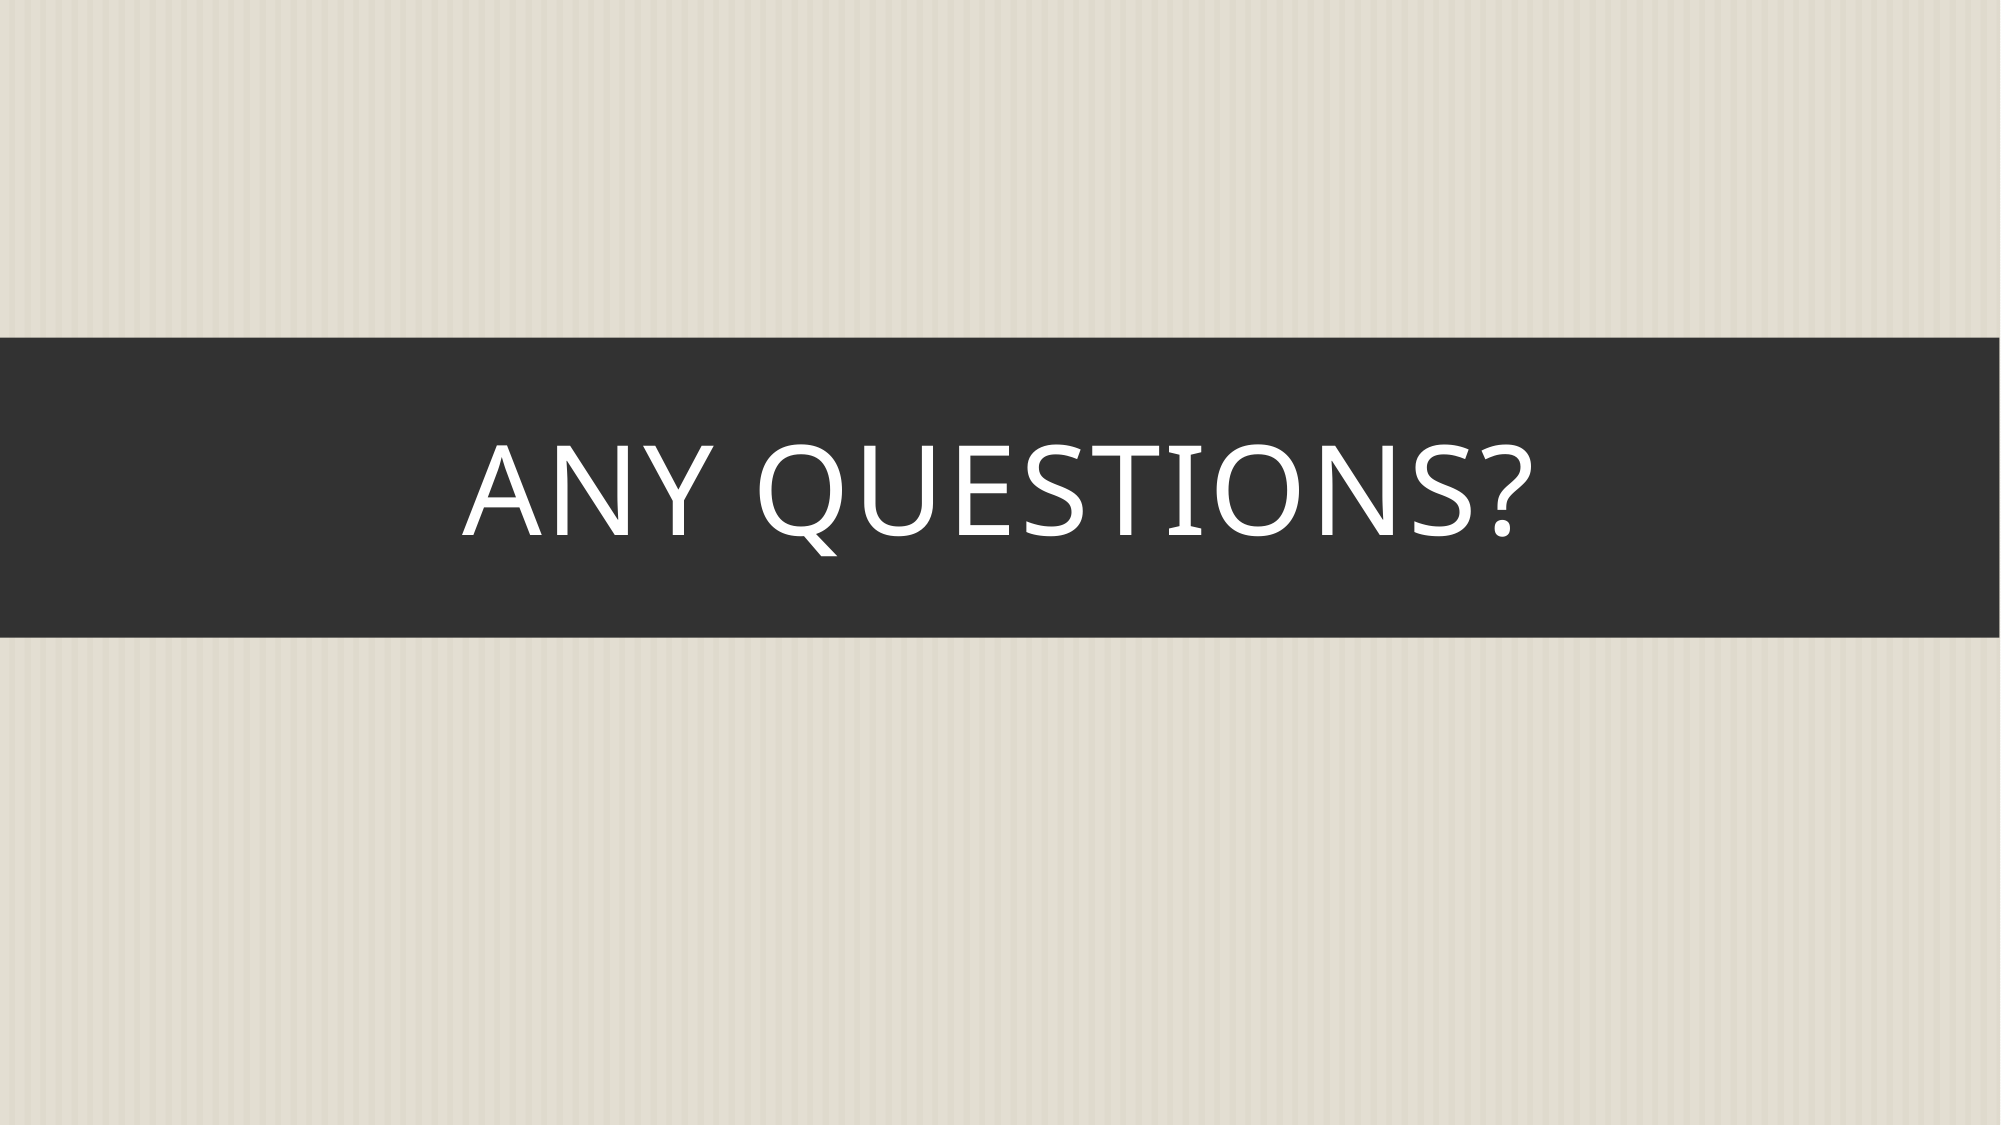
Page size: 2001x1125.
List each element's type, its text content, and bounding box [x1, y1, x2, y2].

title Any Questions? [136, 362, 1862, 638]
